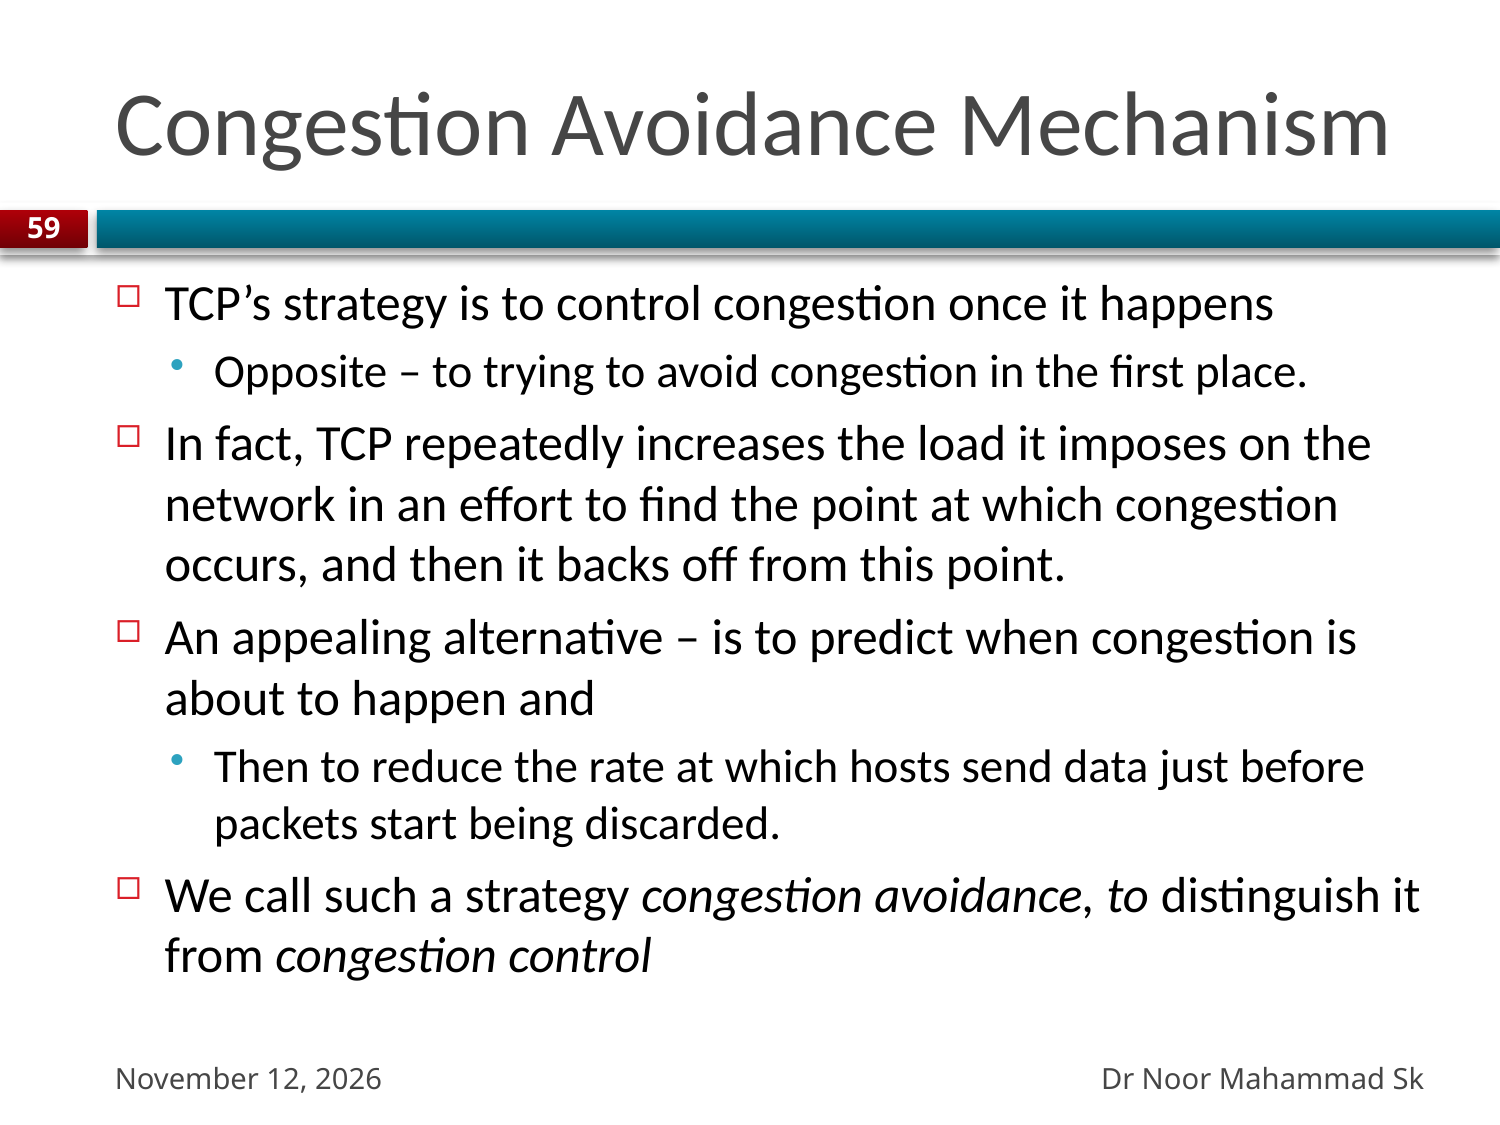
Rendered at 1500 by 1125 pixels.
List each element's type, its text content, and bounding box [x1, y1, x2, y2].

slide_number 59 [0, 208, 88, 249]
footer Dr Noor Mahammad Sk [549, 1050, 1440, 1110]
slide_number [99, 1050, 538, 1110]
list TCP’s strategy is to control congestion once it happens Opposite – to trying to avoid congestion in the first place. In fact, TCP repeatedly increases the load it imposes on the network in an effort to find the point at which congestion occurs, and then it backs off from this point. An appealing alternative – is to predict when congestion is about to happen and Then to reduce the rate at which hosts send data just before packets start being discarded. We call such a strategy congestion avoidance, to distinguish it from congestion control [100, 262, 1438, 1000]
title Congestion Avoidance Mechanism [100, 37, 1438, 200]
